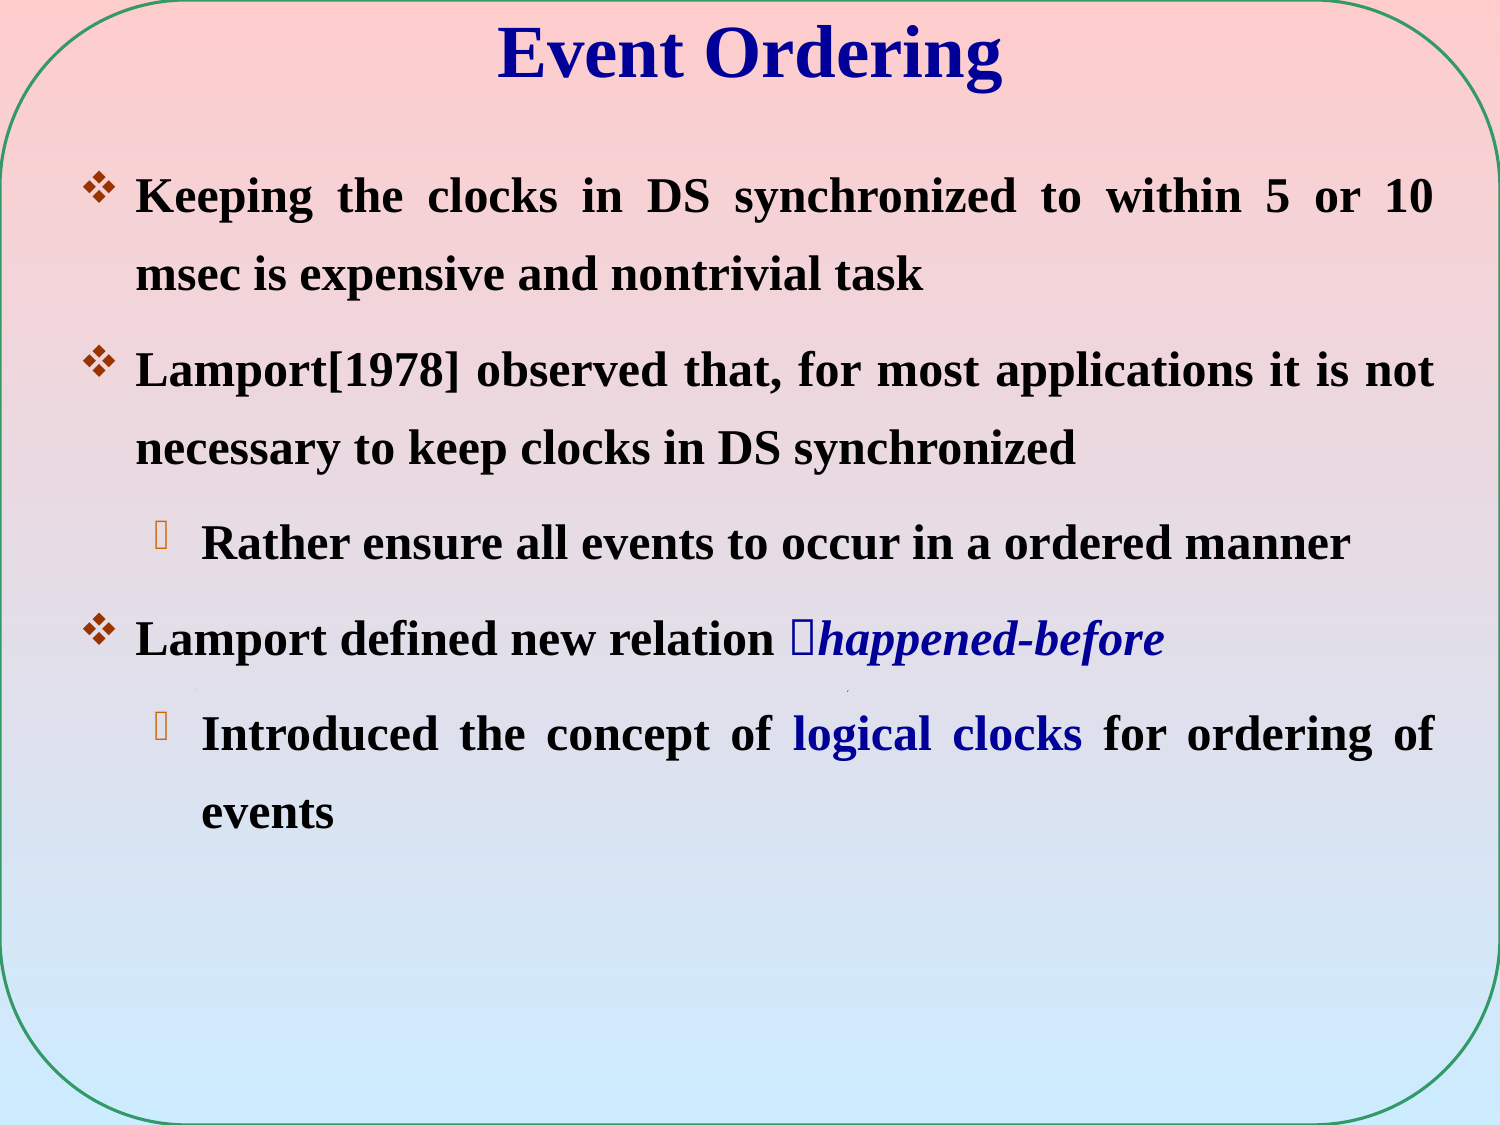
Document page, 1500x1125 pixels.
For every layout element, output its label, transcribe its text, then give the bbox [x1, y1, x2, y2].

list Keeping the clocks in DS synchronized to within 5 or 10 msec is expensive and nontrivial task Lamport[1978] observed that, for most applications it is not necessary to keep clocks in DS synchronized Rather ensure all events to occur in a ordered manner Lamport defined new relation happened-before Introduced the concept of logical clocks for ordering of events [63, 137, 1451, 1088]
title Event Ordering [0, 0, 1500, 101]
